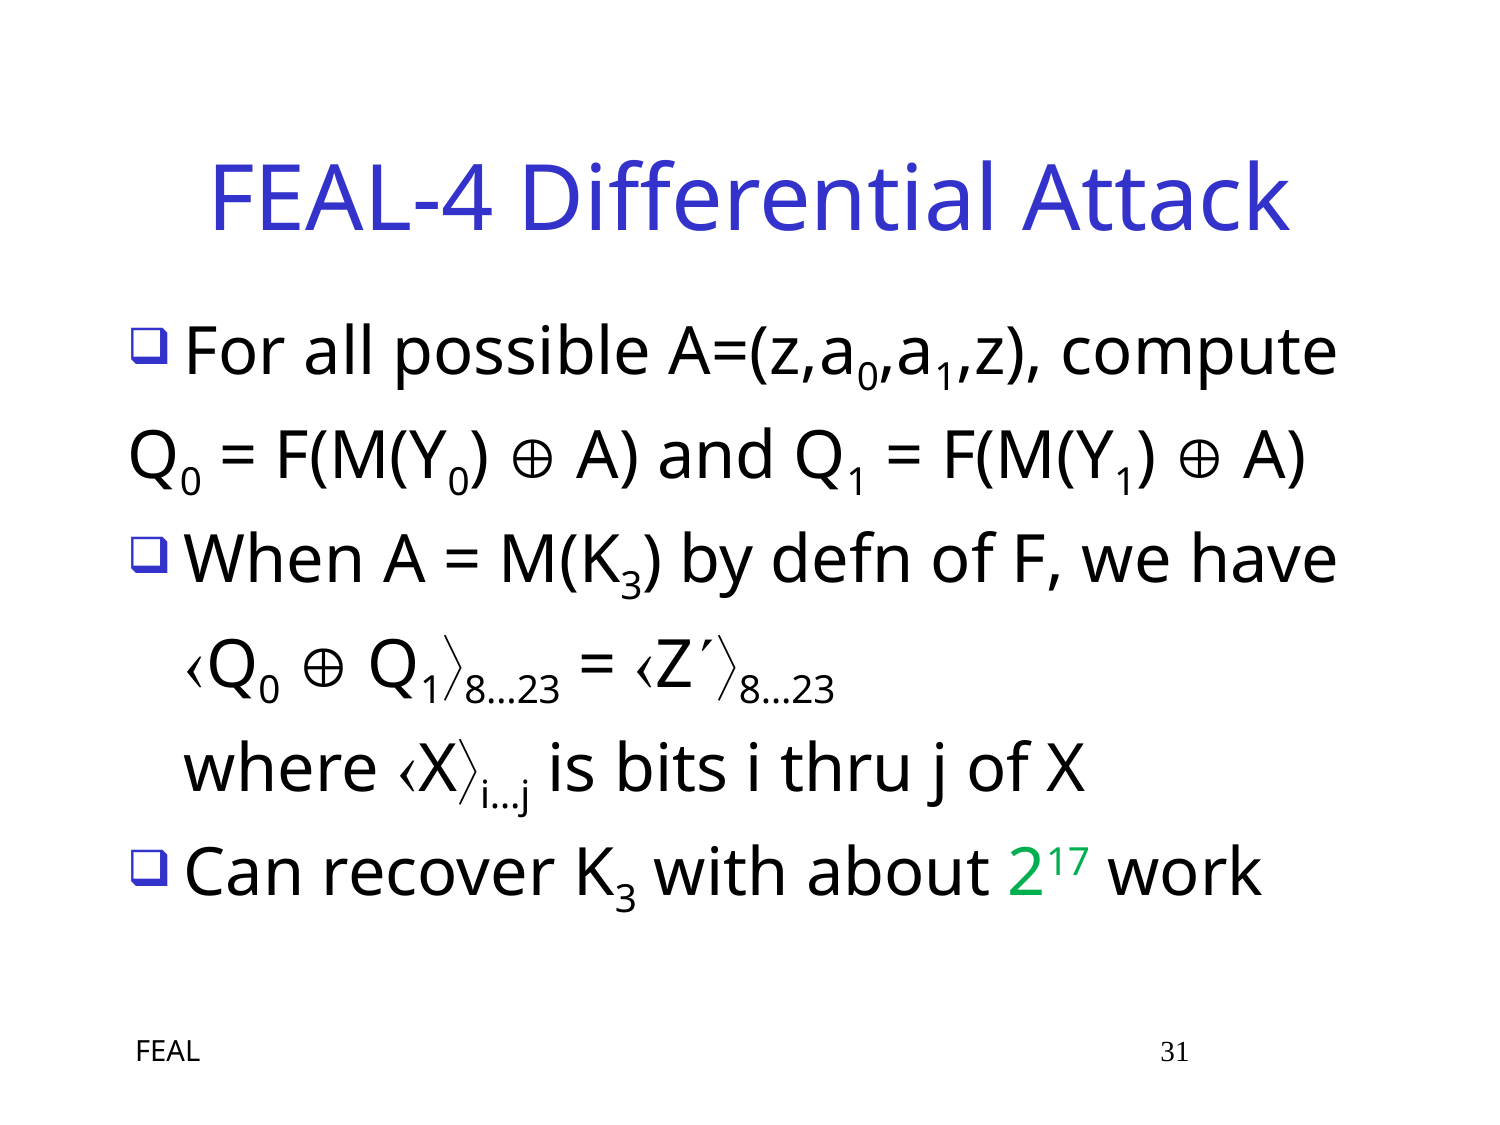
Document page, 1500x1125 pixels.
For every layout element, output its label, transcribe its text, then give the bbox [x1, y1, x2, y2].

footer FEAL 31 [112, 1024, 1401, 1101]
title FEAL-4 Differential Attack [112, 99, 1388, 288]
list For all possible A=(z,a0,a1,z), compute Q0 = F(M(Y0)  A) and Q1 = F(M(Y1)  A) When A = M(K3) by defn of F, we have Q0  Q18…23 = Z8…23 where Xi…j is bits i thru j of X Can recover K3 with about 217 work [112, 299, 1388, 975]
